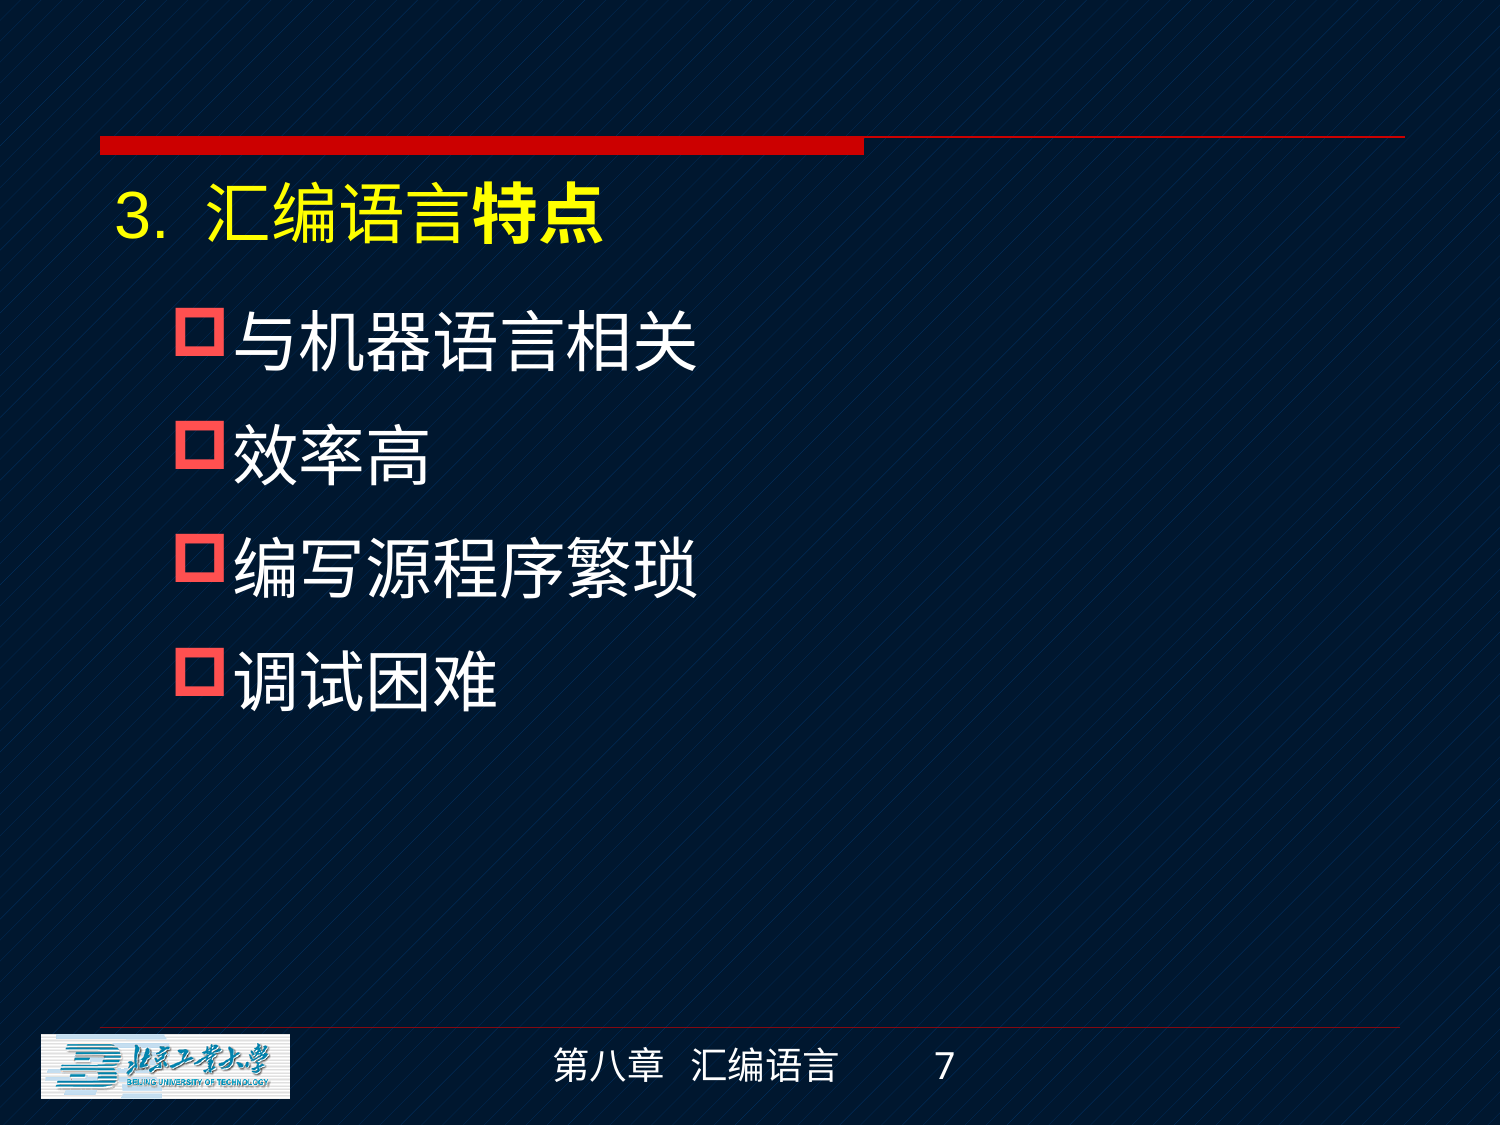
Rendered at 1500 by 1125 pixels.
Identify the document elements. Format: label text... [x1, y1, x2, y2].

text_box 与机器语言相关 效率高 编写源程序繁琐 调试困难 [155, 292, 1196, 728]
text_box 3. 汇编语言特点 [99, 163, 620, 259]
picture [41, 1034, 290, 1099]
